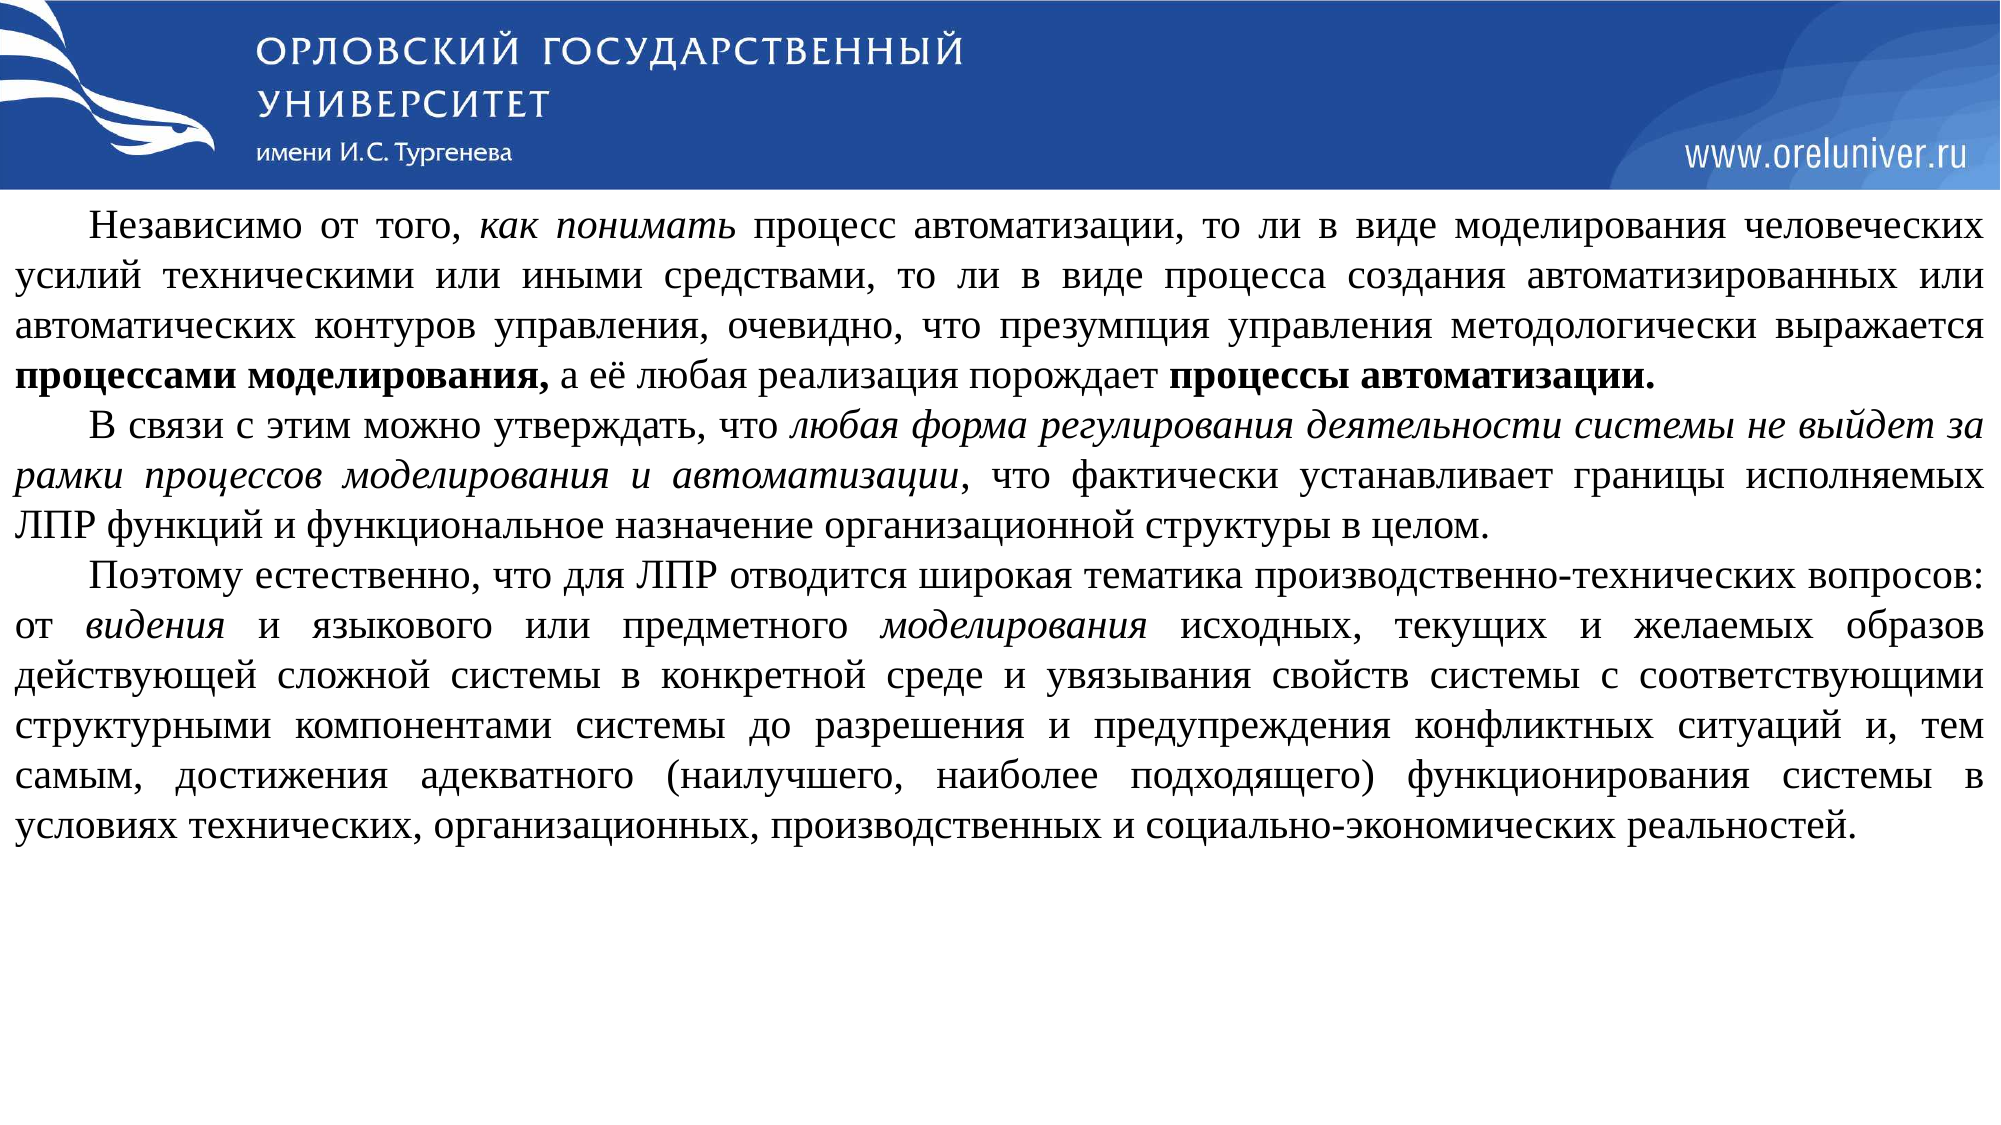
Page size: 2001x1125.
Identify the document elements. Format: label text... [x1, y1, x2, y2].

text_box Независимо от того, как понимать процесс автоматизации, то ли в виде моделирования человеческих усилий техническими или иными средствами, то ли в виде процесса создания автоматизированных или автоматических контуров управления, очевидно, что презумпция управления методологически выражается процессами моделирования, а её любая реализация порождает процессы автоматизации. В связи с этим можно утверждать, что любая форма регулирования деятельности системы не выйдет за рамки процессов моделирования и автоматизации, что фактически устанавливает границы исполняемых ЛПР функций и функциональное назначение организационной структуры в целом. Поэтому естественно, что для ЛПР отводится широкая тематика производственно-технических вопросов: от видения и языкового или предметного моделирования исходных, текущих и желаемых образов действующей сложной системы в конкретной среде и увязывания свойств системы с соответствующими структурными компонентами системы до разрешения и предупреждения конфликтных ситуаций и, тем самым, достижения адекватного (наилучшего, наиболее подходящего) функционирования системы в условиях технических, организационных, производственных и социально-экономических реальностей. [0, 190, 2000, 855]
picture [0, 0, 2000, 190]
